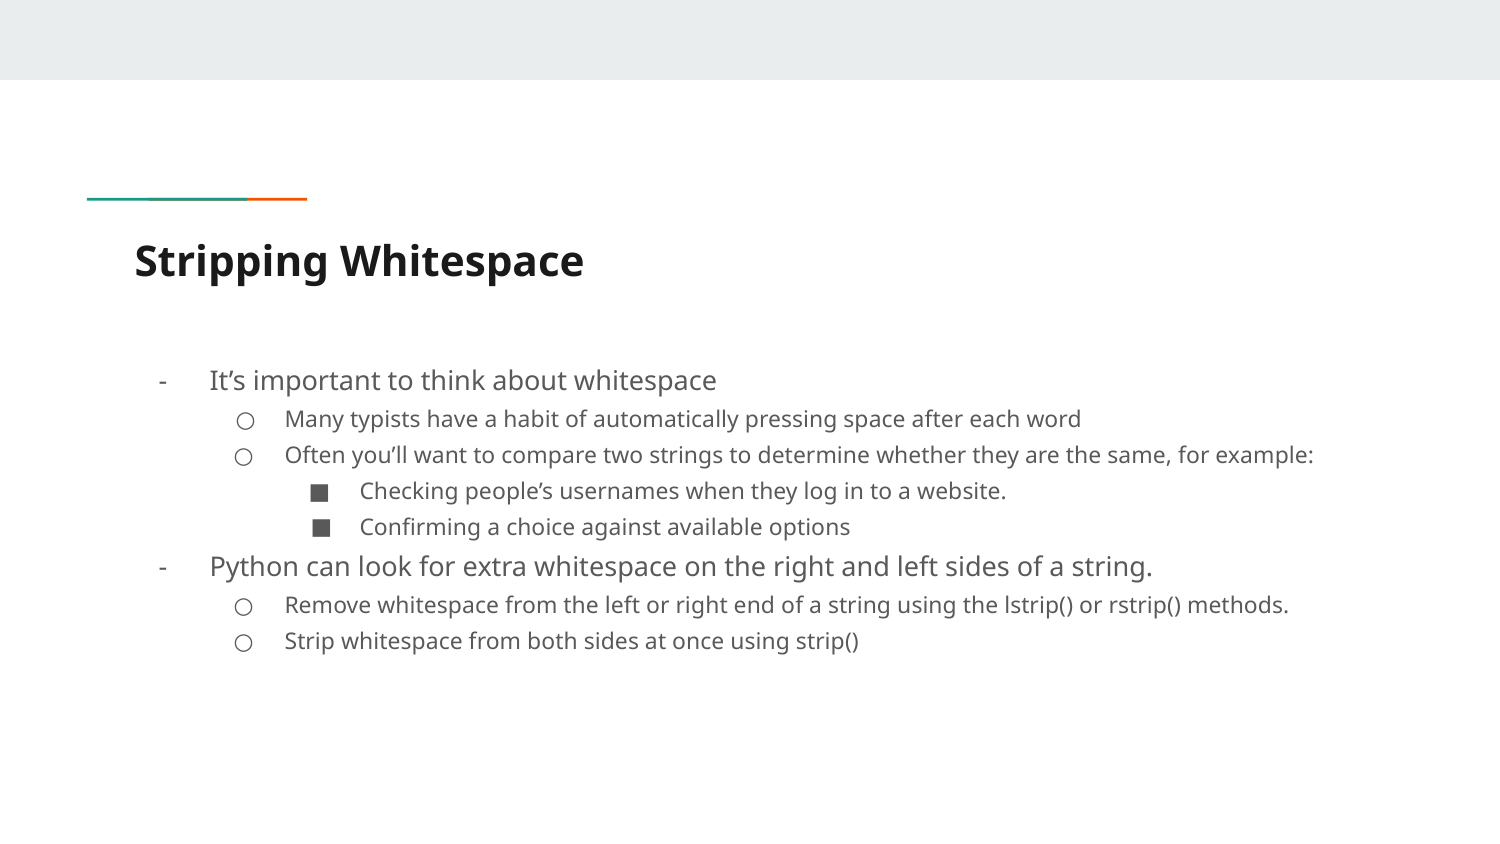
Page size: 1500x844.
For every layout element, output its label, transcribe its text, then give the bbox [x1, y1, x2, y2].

title Stripping Whitespace [119, 216, 1381, 305]
list It’s important to think about whitespace Many typists have a habit of automatically pressing space after each word Often you’ll want to compare two strings to determine whether they are the same, for example: Checking people’s usernames when they log in to a website. Confirming a choice against available options Python can look for extra whitespace on the right and left sides of a string. Remove whitespace from the left or right end of a string using the lstrip() or rstrip() methods. Strip whitespace from both sides at once using strip() [119, 341, 1381, 712]
